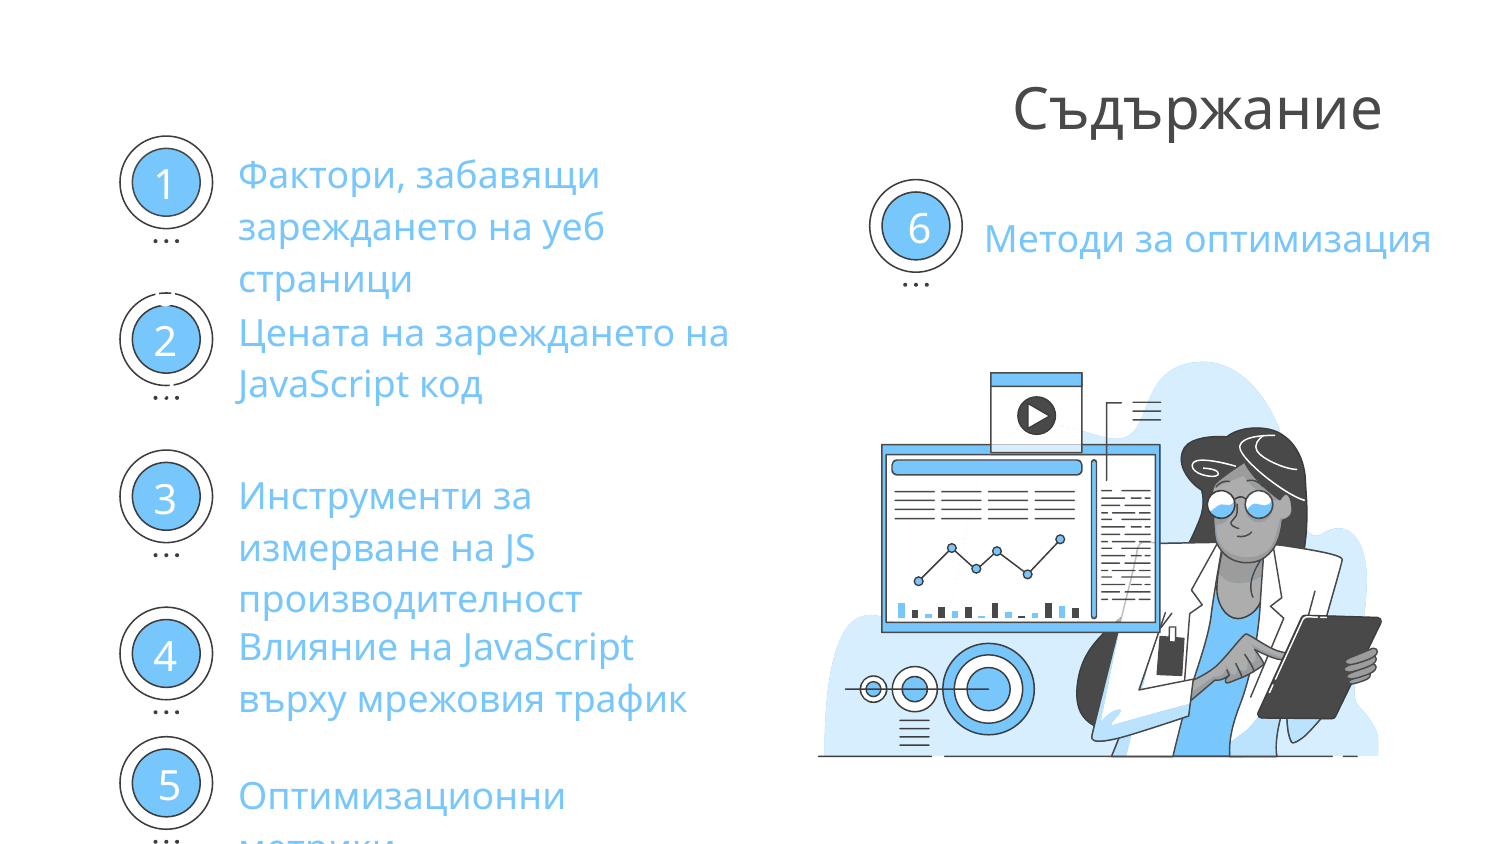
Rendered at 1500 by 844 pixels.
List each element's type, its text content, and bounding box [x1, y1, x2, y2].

subtitle Фактори, забавящи зареждането на уеб страници [223, 129, 804, 237]
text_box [119, 135, 213, 244]
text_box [119, 736, 213, 844]
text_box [869, 179, 963, 287]
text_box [119, 292, 213, 401]
subtitle Инструменти за измерване на JS производителност [223, 450, 748, 558]
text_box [817, 361, 1383, 758]
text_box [119, 449, 213, 558]
subtitle Оптимизационни метрики [223, 750, 748, 819]
subtitle Цената на зареждането на JavaScript код [223, 286, 748, 394]
subtitle Влияние на JavaScript върху мрежовия трафик [223, 601, 748, 709]
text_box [119, 606, 213, 715]
title Съдържание [968, 58, 1398, 153]
subtitle Методи за оптимизация [968, 193, 1494, 262]
